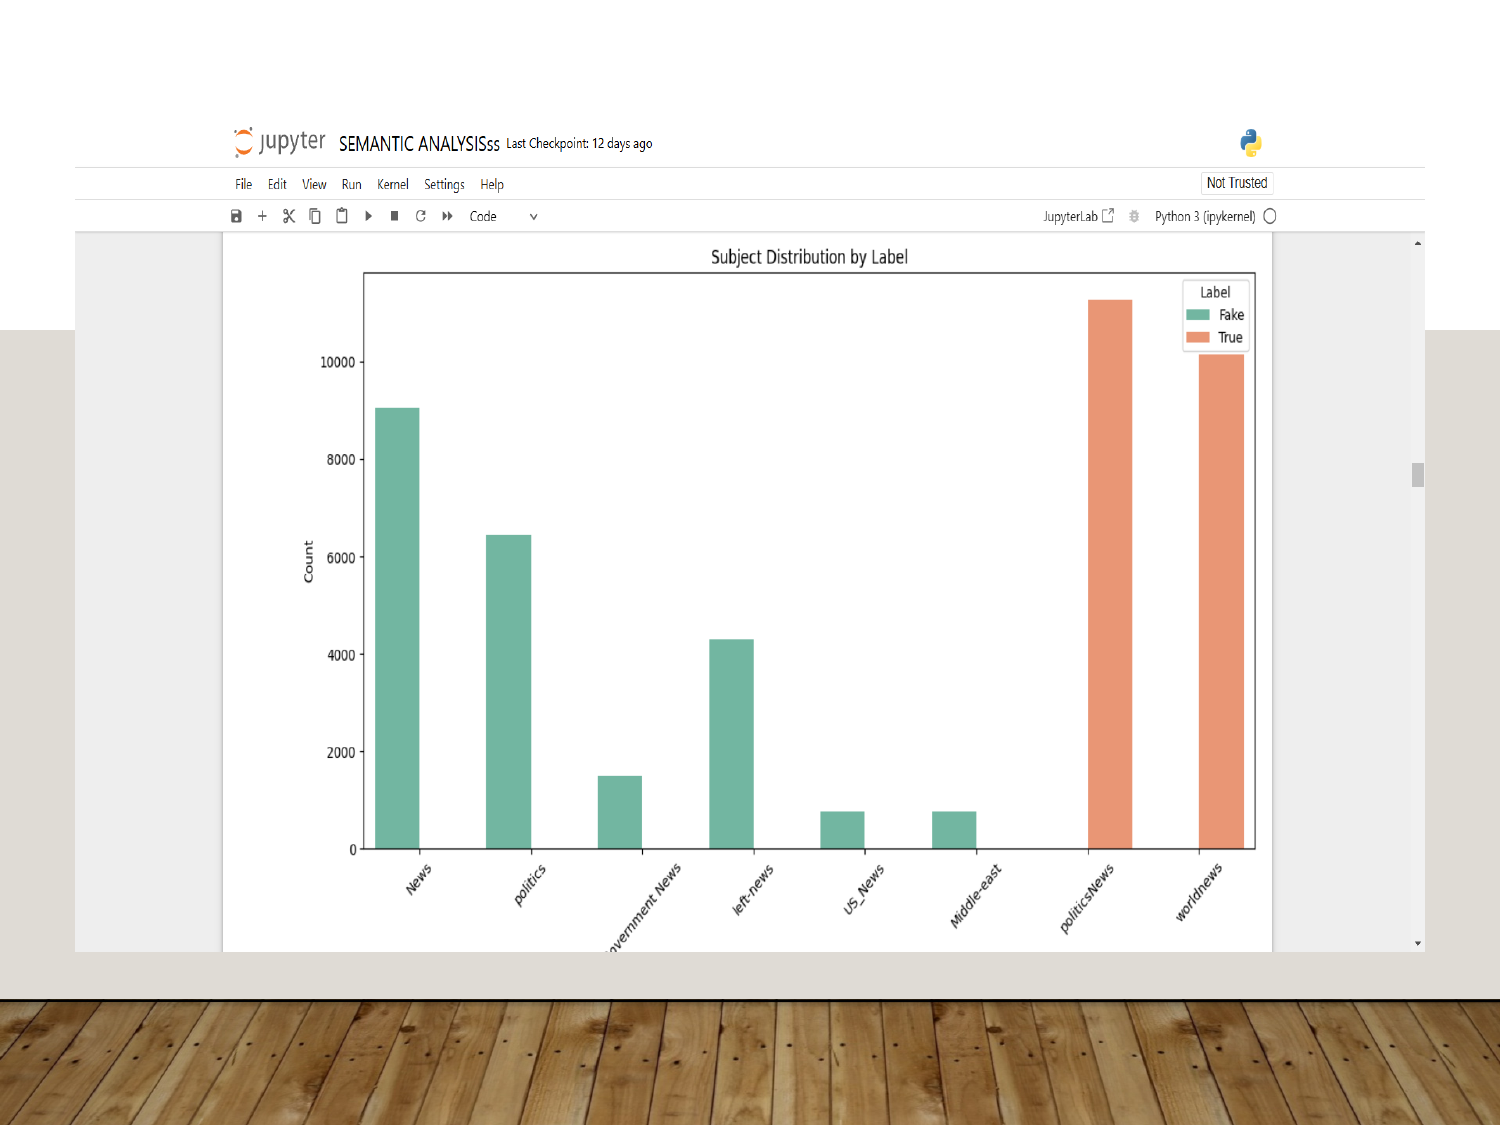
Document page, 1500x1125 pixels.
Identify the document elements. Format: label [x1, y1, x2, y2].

picture [0, 1002, 1500, 1125]
picture [74, 123, 1426, 953]
